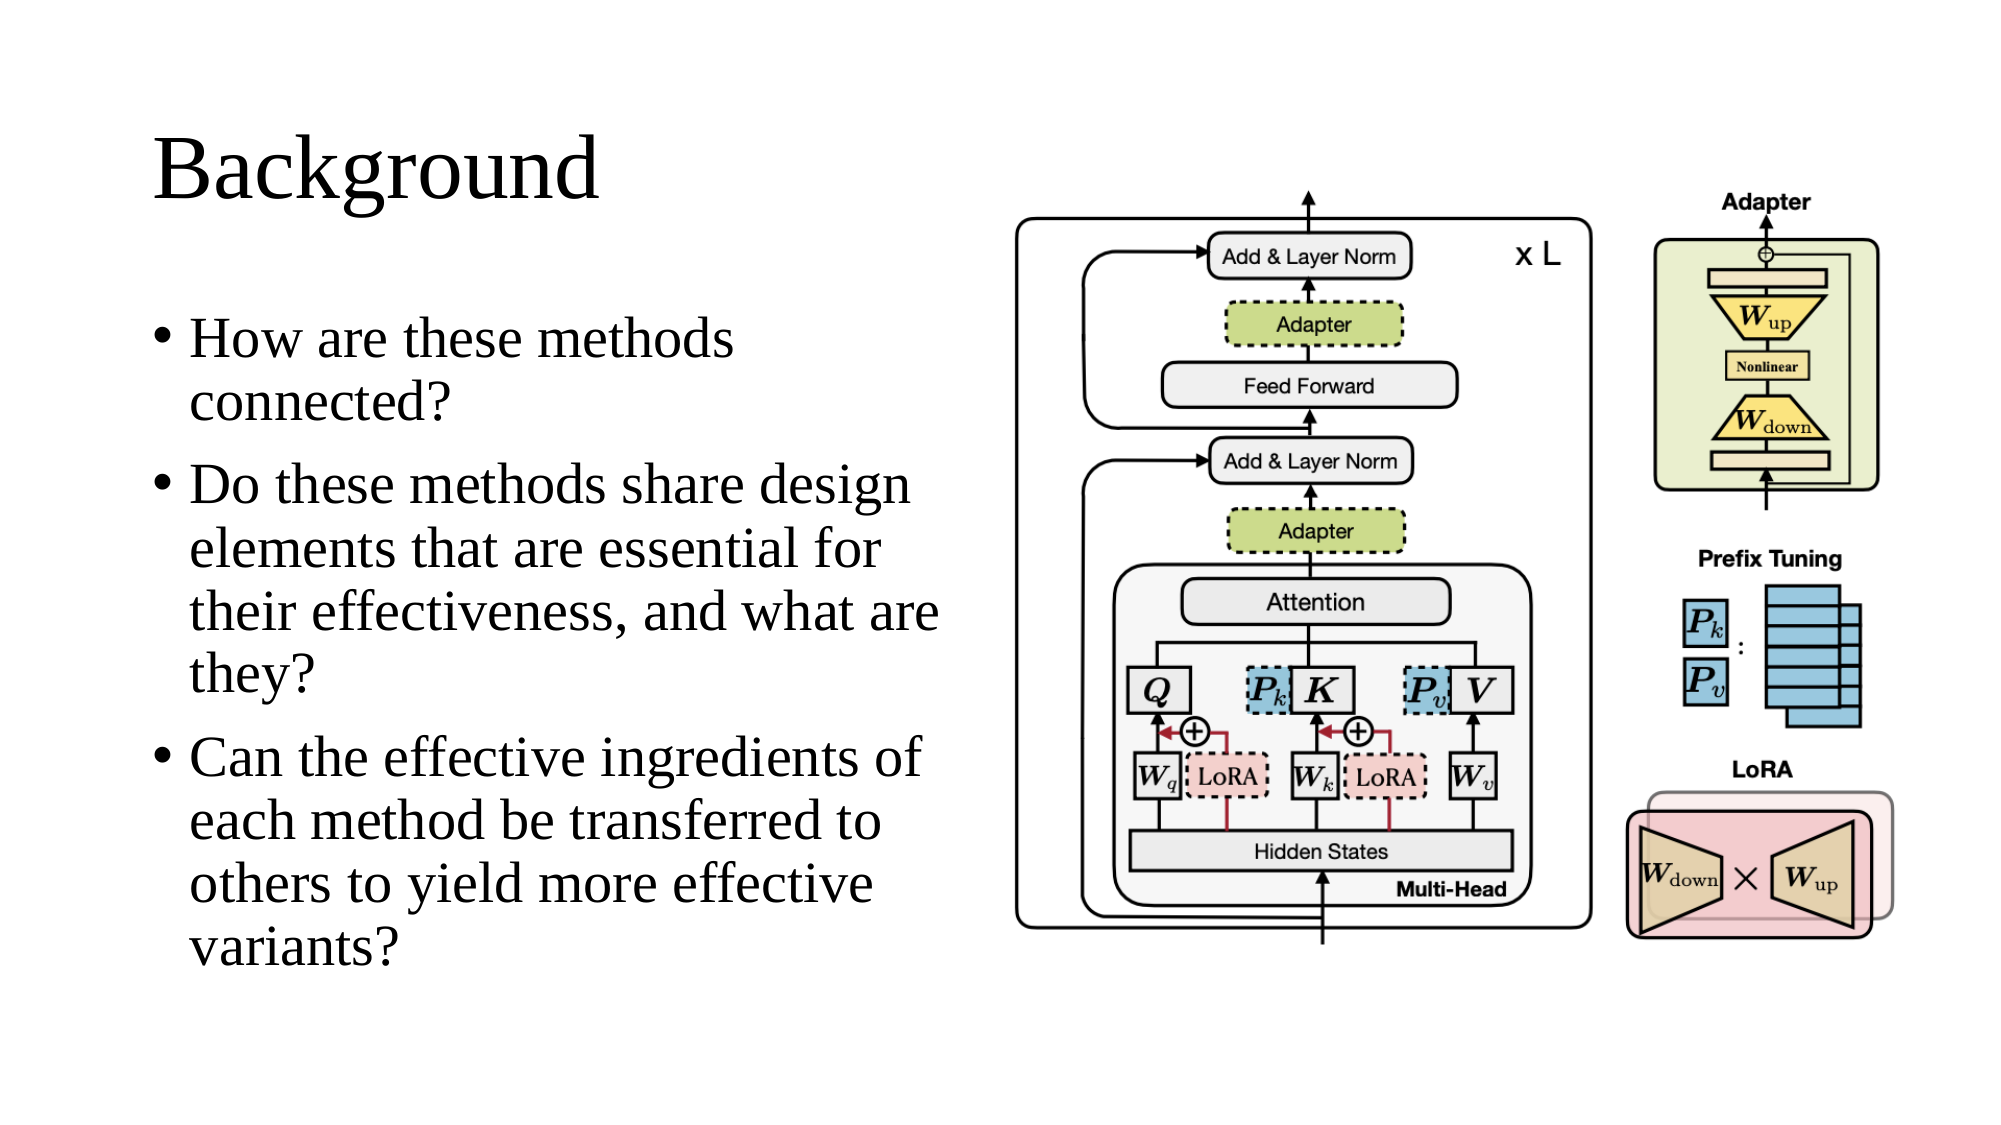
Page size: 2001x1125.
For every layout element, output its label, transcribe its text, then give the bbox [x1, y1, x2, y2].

picture [968, 145, 1942, 980]
list How are these methods connected? Do these methods share design elements that are essential for their effectiveness, and what are they? Can the effective ingredients of each method be transferred to others to yield more effective variants? [137, 299, 1000, 1014]
title Background [137, 59, 1863, 278]
